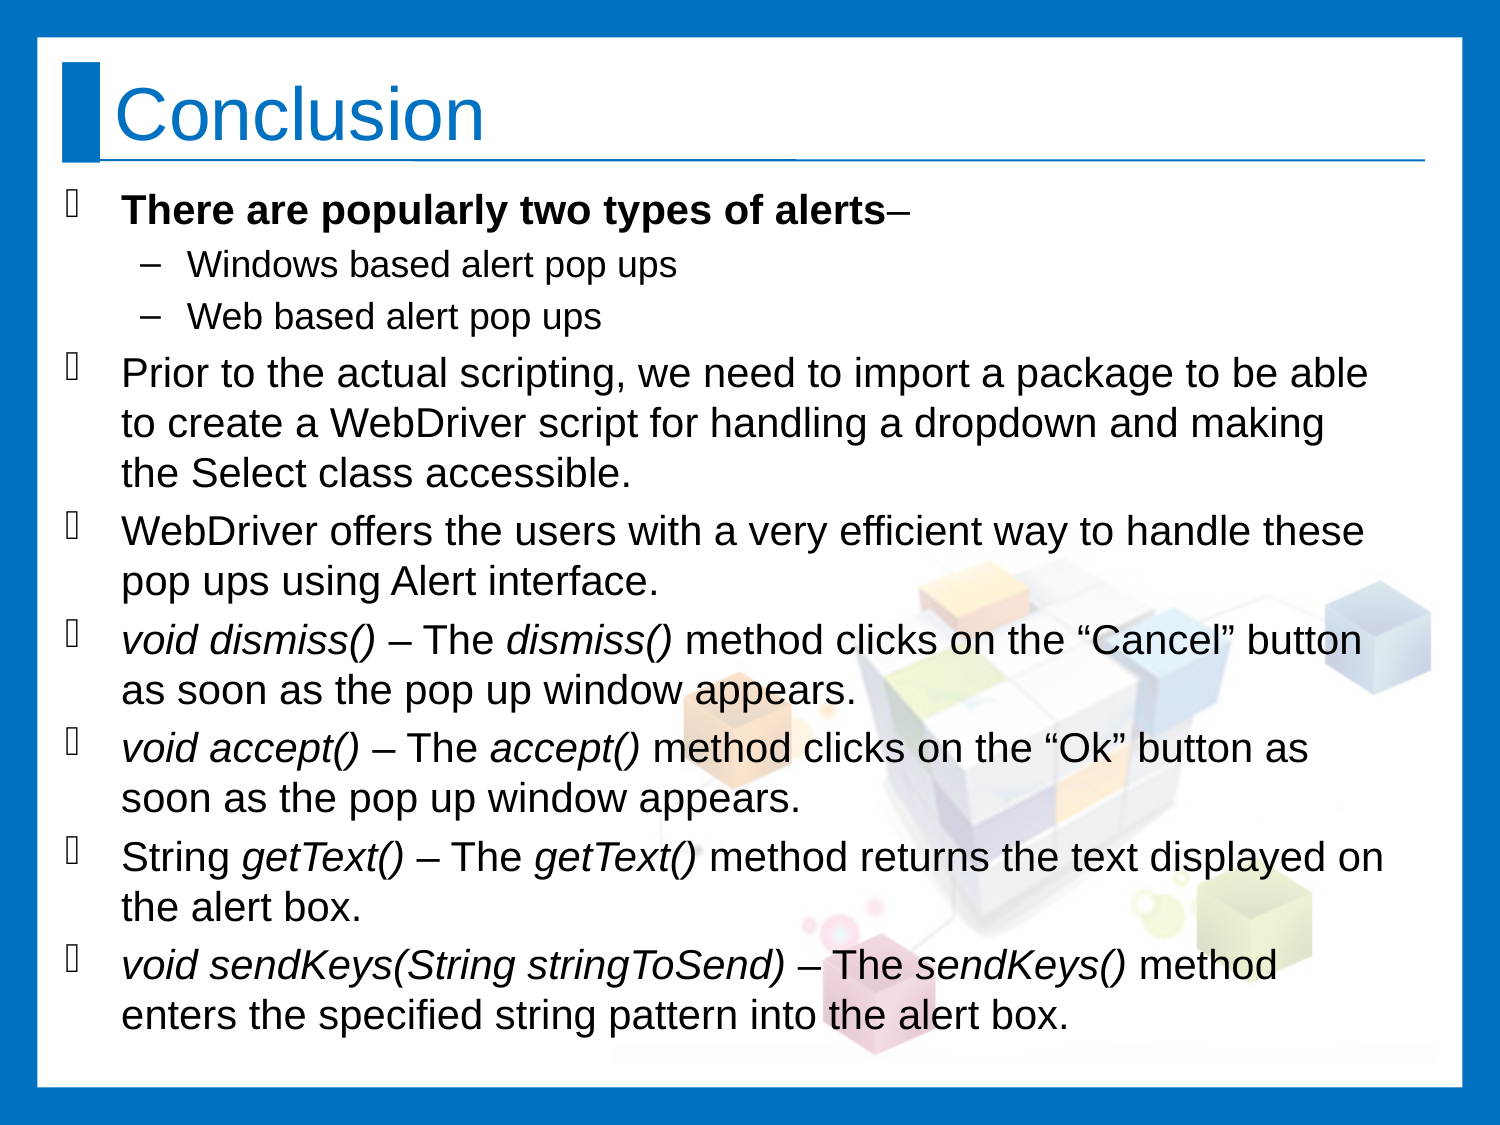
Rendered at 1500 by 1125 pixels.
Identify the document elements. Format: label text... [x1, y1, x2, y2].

list There are popularly two types of alerts– Windows based alert pop ups Web based alert pop ups Prior to the actual scripting, we need to import a package to be able to create a WebDriver script for handling a dropdown and making the Select class accessible. WebDriver offers the users with a very efficient way to handle these pop ups using Alert interface. void dismiss() – The dismiss() method clicks on the “Cancel” button as soon as the pop up window appears. void accept() – The accept() method clicks on the “Ok” button as soon as the pop up window appears. String getText() – The getText() method returns the text displayed on the alert box. void sendKeys(String stringToSend) – The sendKeys() method enters the specified string pattern into the alert box. [49, 174, 1401, 1026]
title Conclusion [99, 44, 1438, 176]
